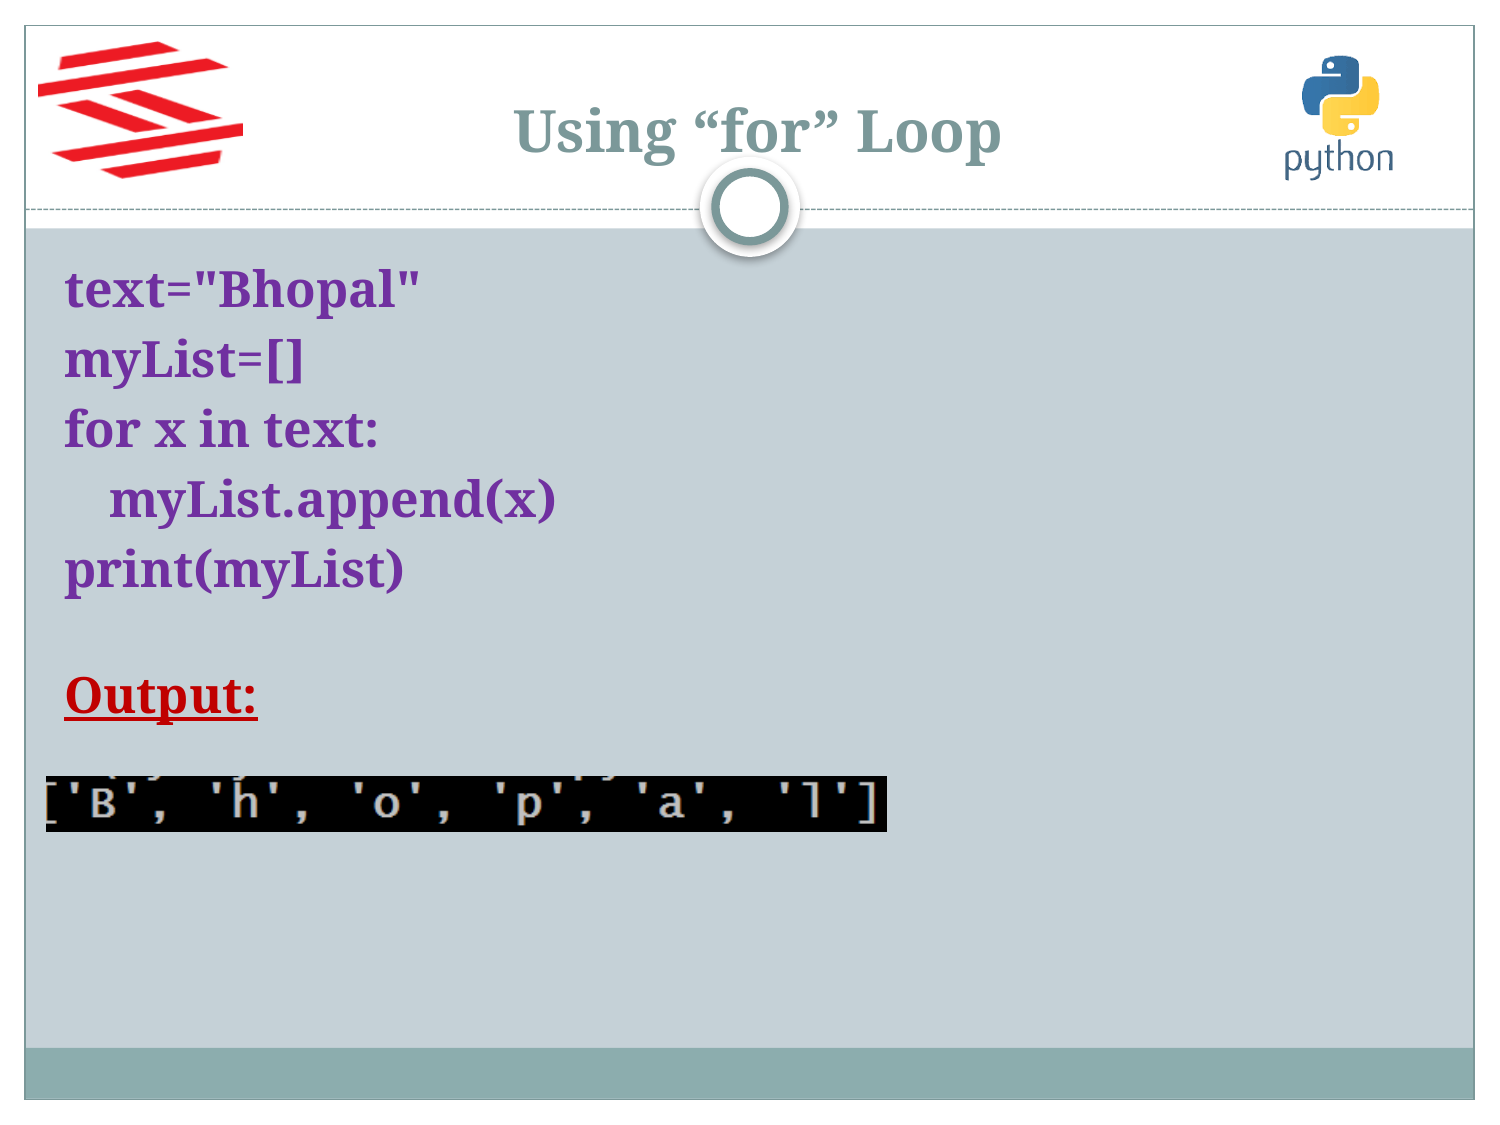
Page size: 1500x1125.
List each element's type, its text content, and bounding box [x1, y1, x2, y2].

title Using “for” Loop [248, 46, 1459, 172]
picture [37, 40, 243, 185]
picture [1206, 53, 1471, 186]
list text="Bhopal" myList=[] for x in text: myList.append(x) print(myList) Output: [49, 250, 1445, 1047]
picture [46, 776, 887, 832]
